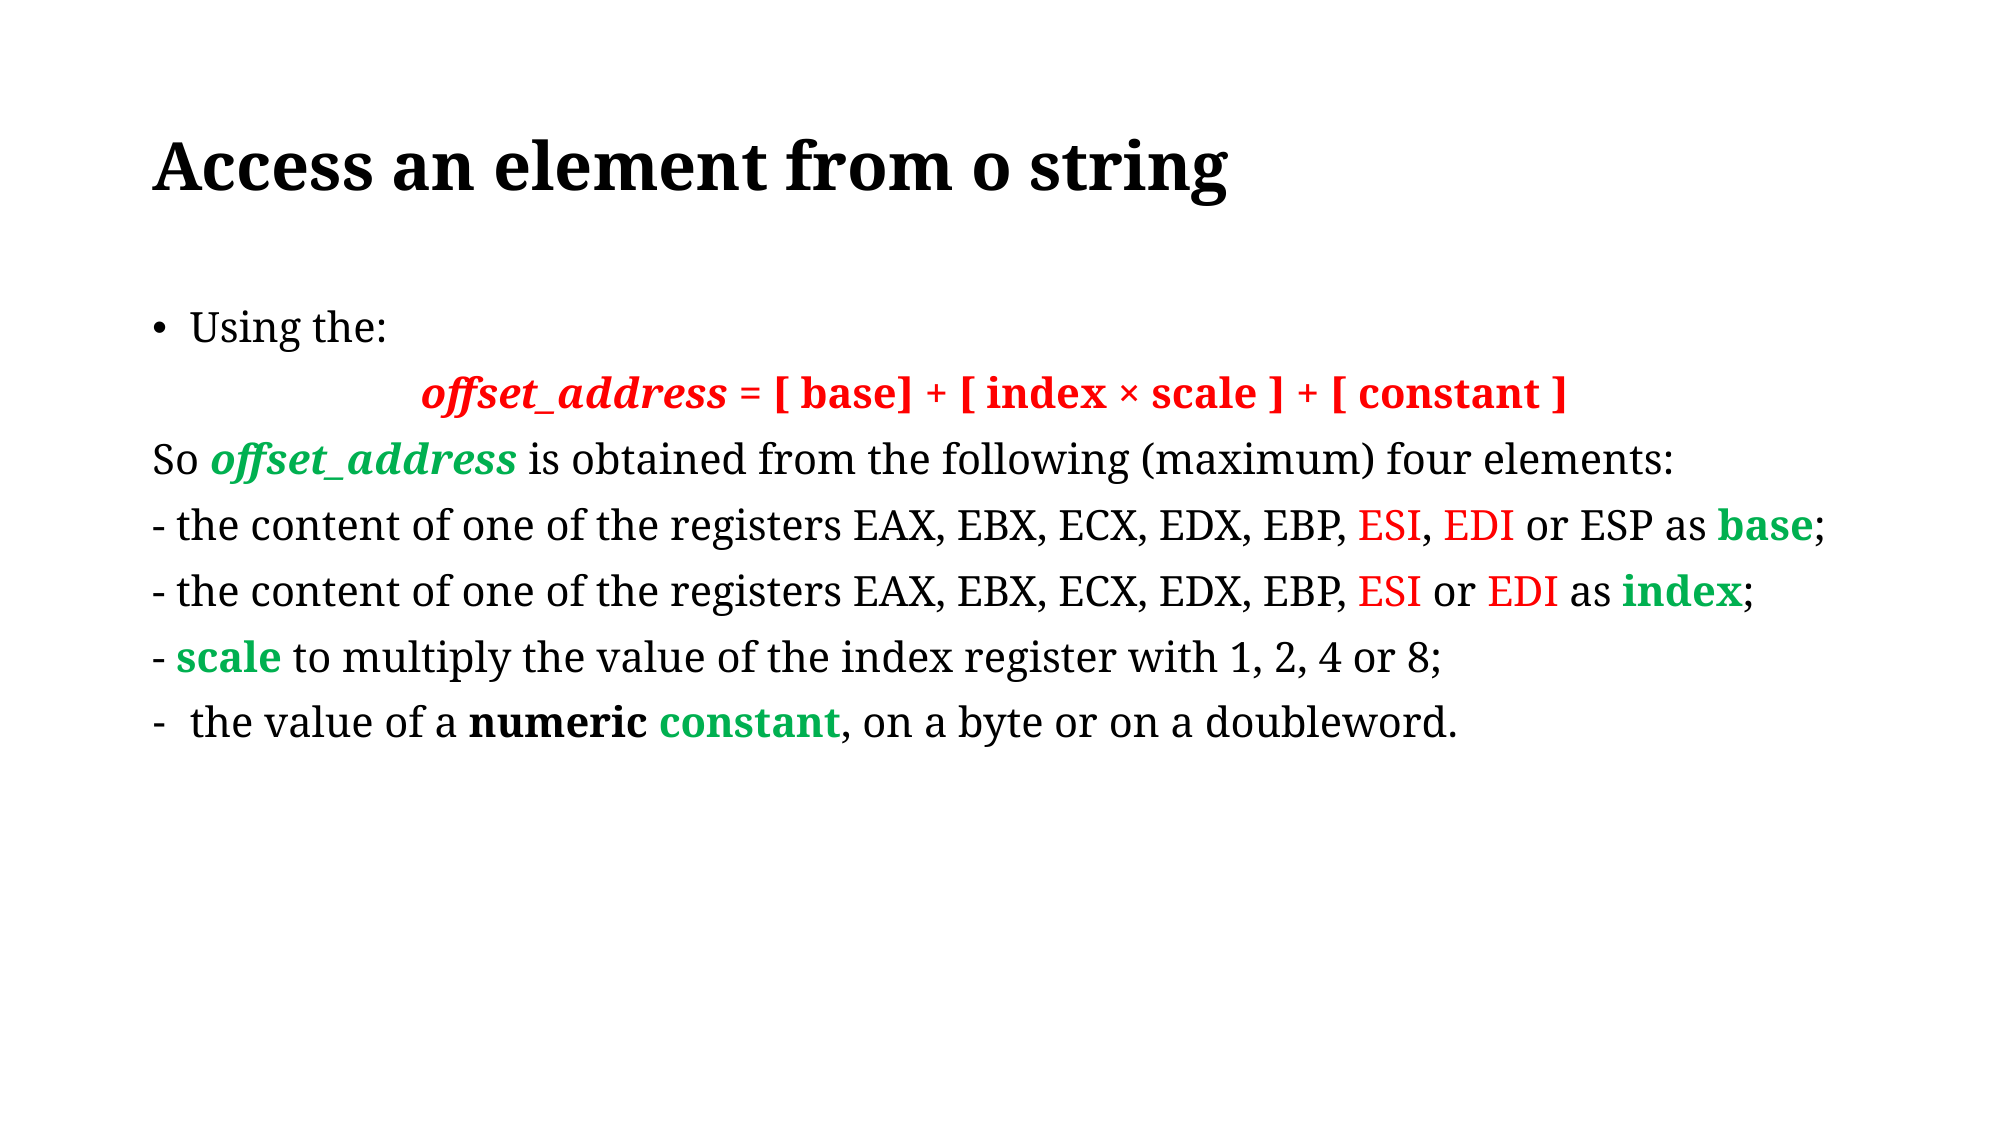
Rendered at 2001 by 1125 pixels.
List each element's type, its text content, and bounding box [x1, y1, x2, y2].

title Access an element from o string [137, 59, 1863, 278]
list Using the: offset_address = [ base] + [ index × scale ] + [ constant ] So offset_address is obtained from the following (maximum) four elements: - the content of one of the registers EAX, EBX, ECX, EDX, EBP, ESI, EDI or ESP as base; - the content of one of the registers EAX, EBX, ECX, EDX, EBP, ESI or EDI as index; - scale to multiply the value of the index register with 1, 2, 4 or 8; the value of a numeric constant, on a byte or on a doubleword. [137, 299, 1863, 1014]
